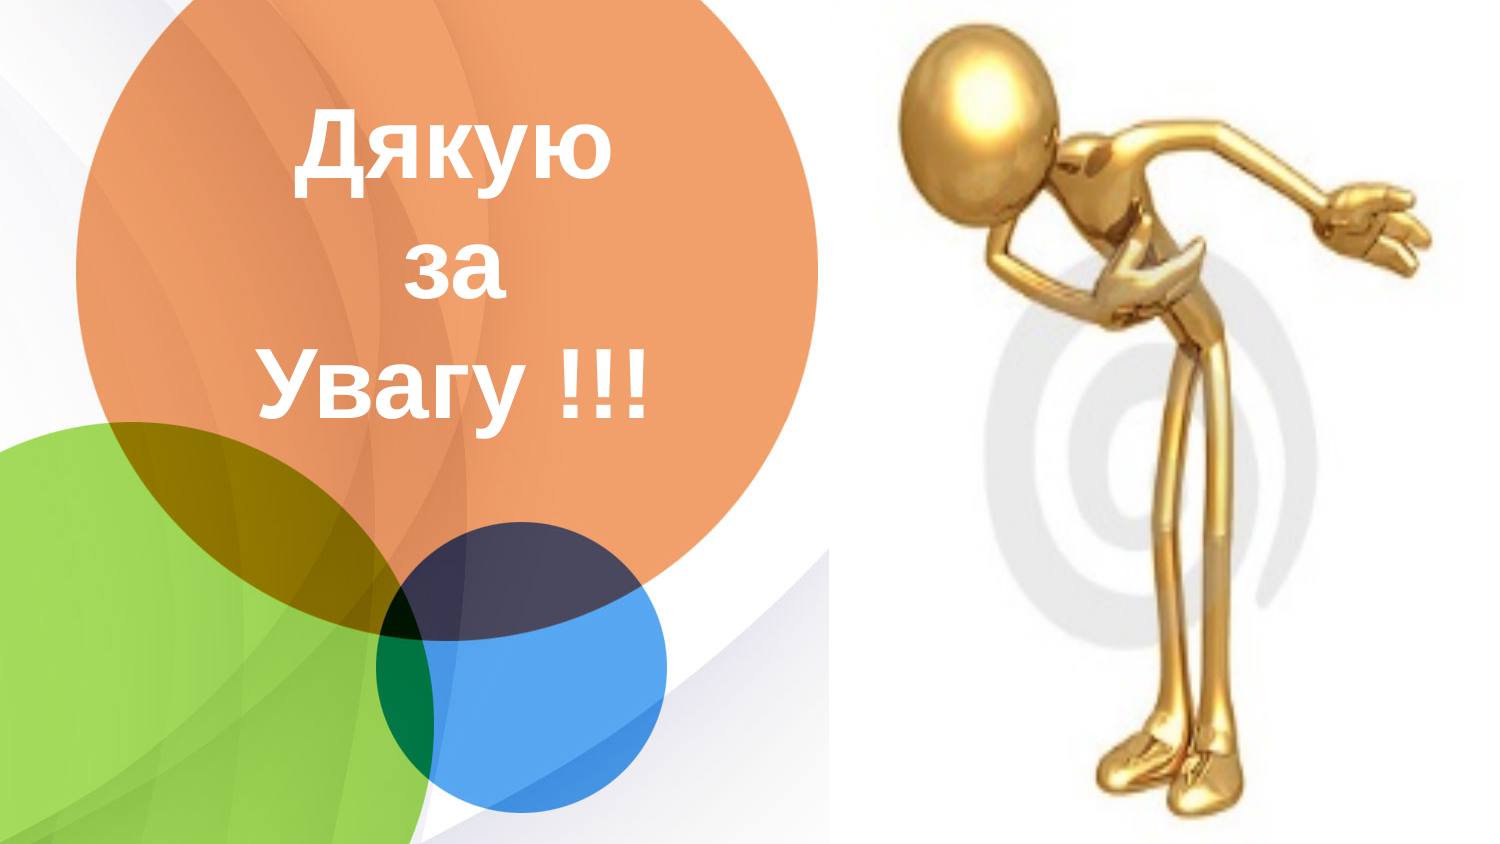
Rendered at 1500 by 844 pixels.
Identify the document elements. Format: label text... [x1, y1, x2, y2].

text_box Дякую за Увагу !!! [123, 71, 786, 447]
picture [0, 0, 1500, 844]
text_box [159, 0, 827, 146]
